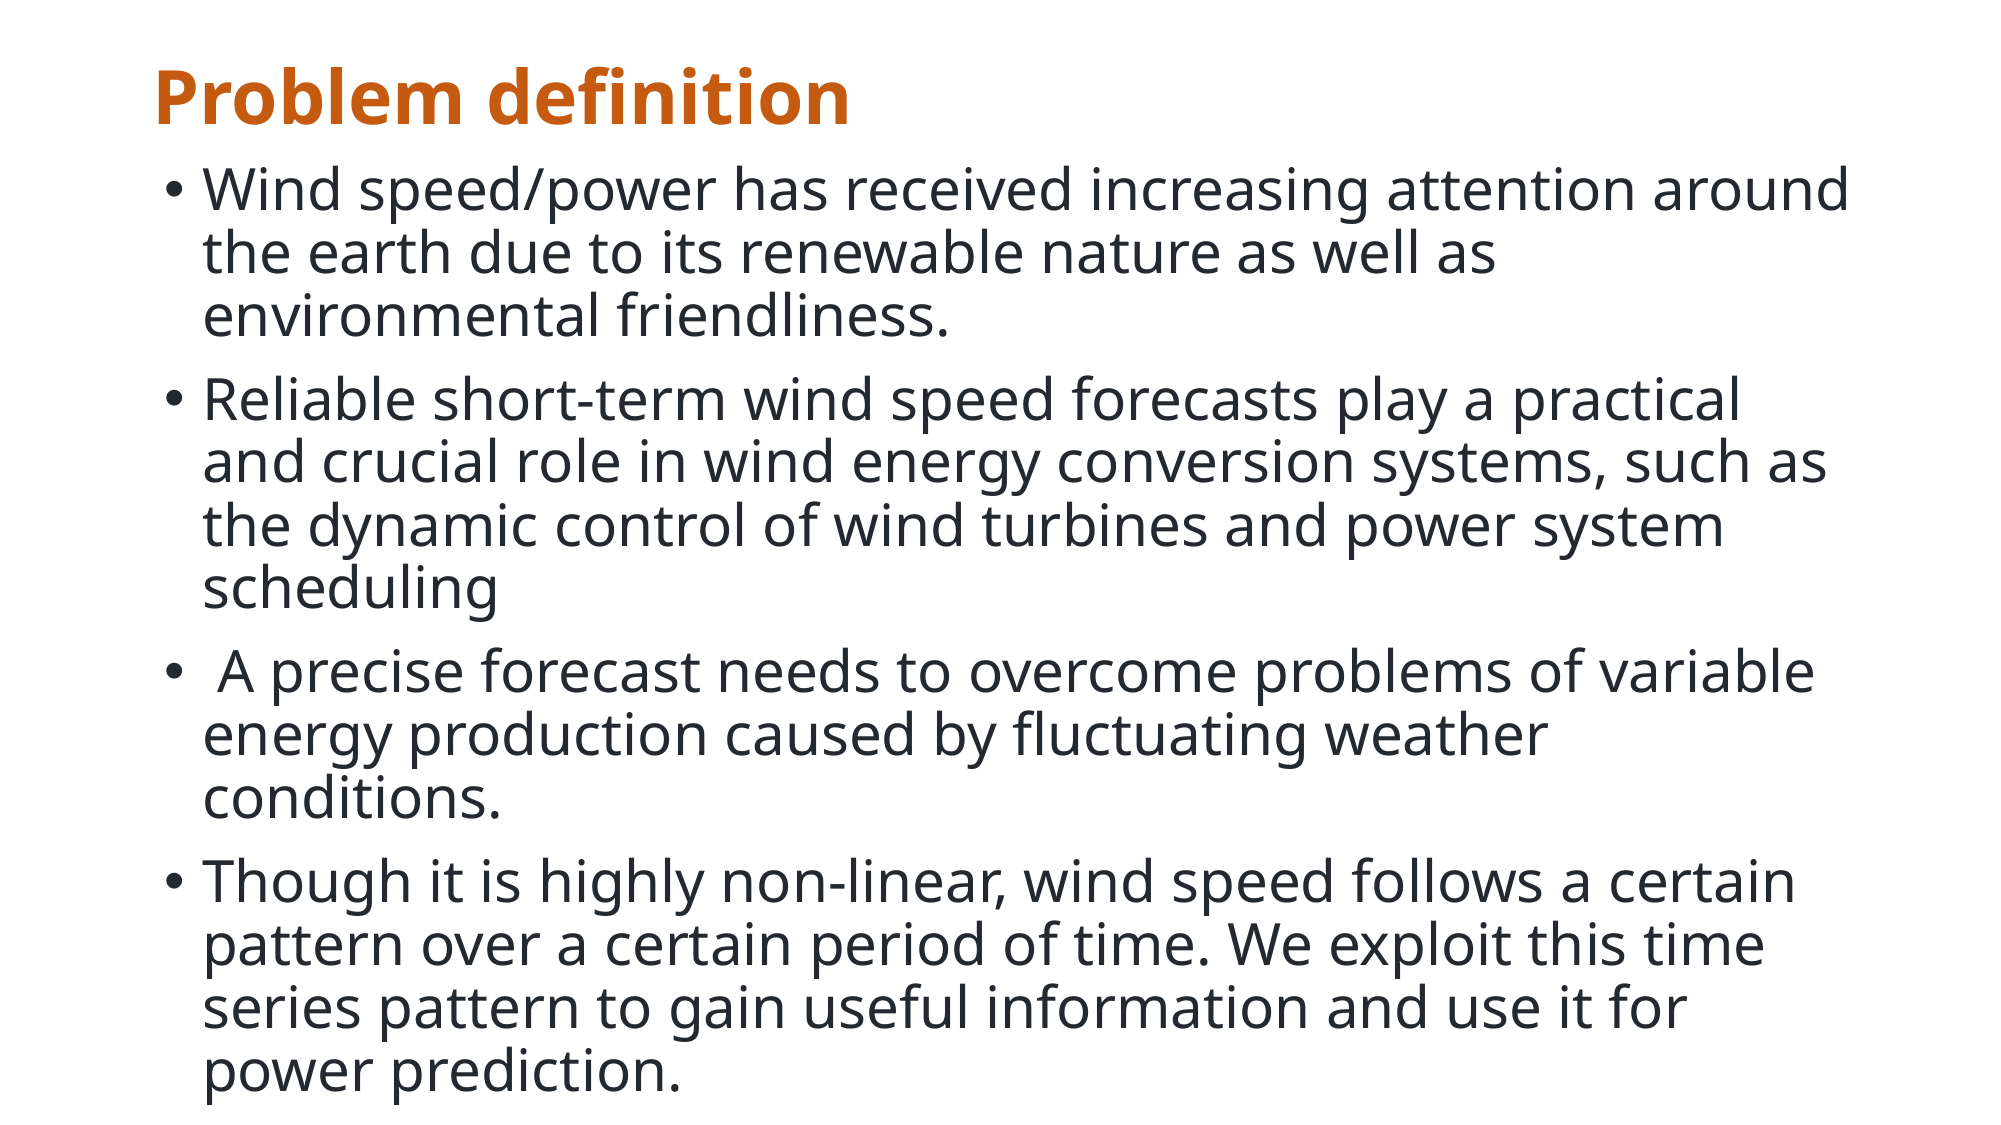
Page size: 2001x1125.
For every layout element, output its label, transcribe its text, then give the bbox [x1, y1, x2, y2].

list Wind speed/power has received increasing attention around the earth due to its renewable nature as well as environmental friendliness. Reliable short-term wind speed forecasts play a practical and crucial role in wind energy conversion systems, such as the dynamic control of wind turbines and power system scheduling A precise forecast needs to overcome problems of variable energy production caused by fluctuating weather conditions. Though it is highly non-linear, wind speed follows a certain pattern over a certain period of time. We exploit this time series pattern to gain useful information and use it for power prediction. [149, 152, 1875, 1008]
title Problem definition [137, 59, 1863, 141]
